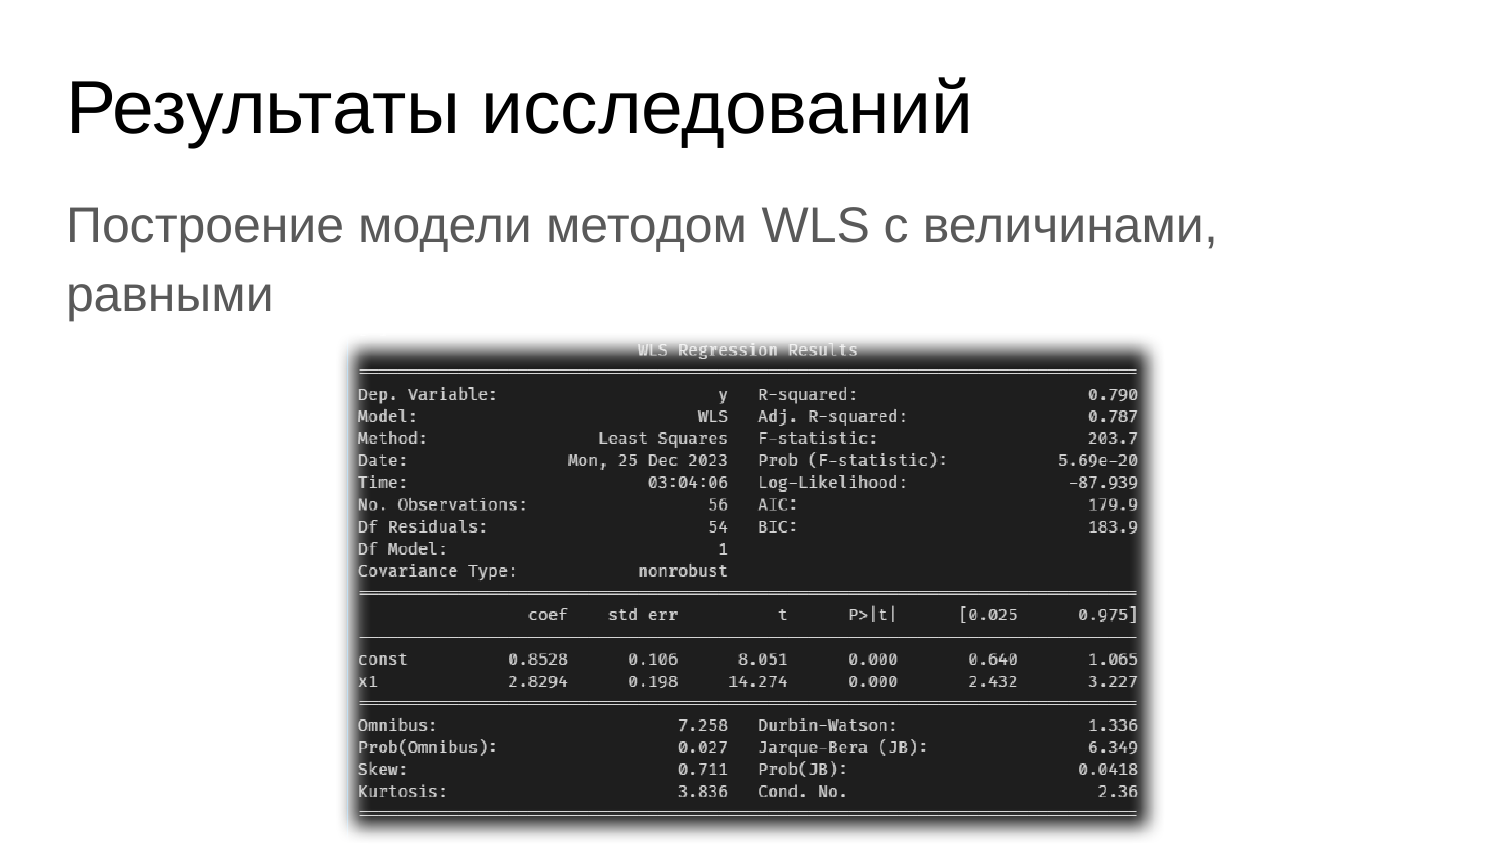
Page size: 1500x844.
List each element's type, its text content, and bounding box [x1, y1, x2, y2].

picture [335, 332, 1165, 844]
title Результаты исследований [51, 43, 1449, 138]
